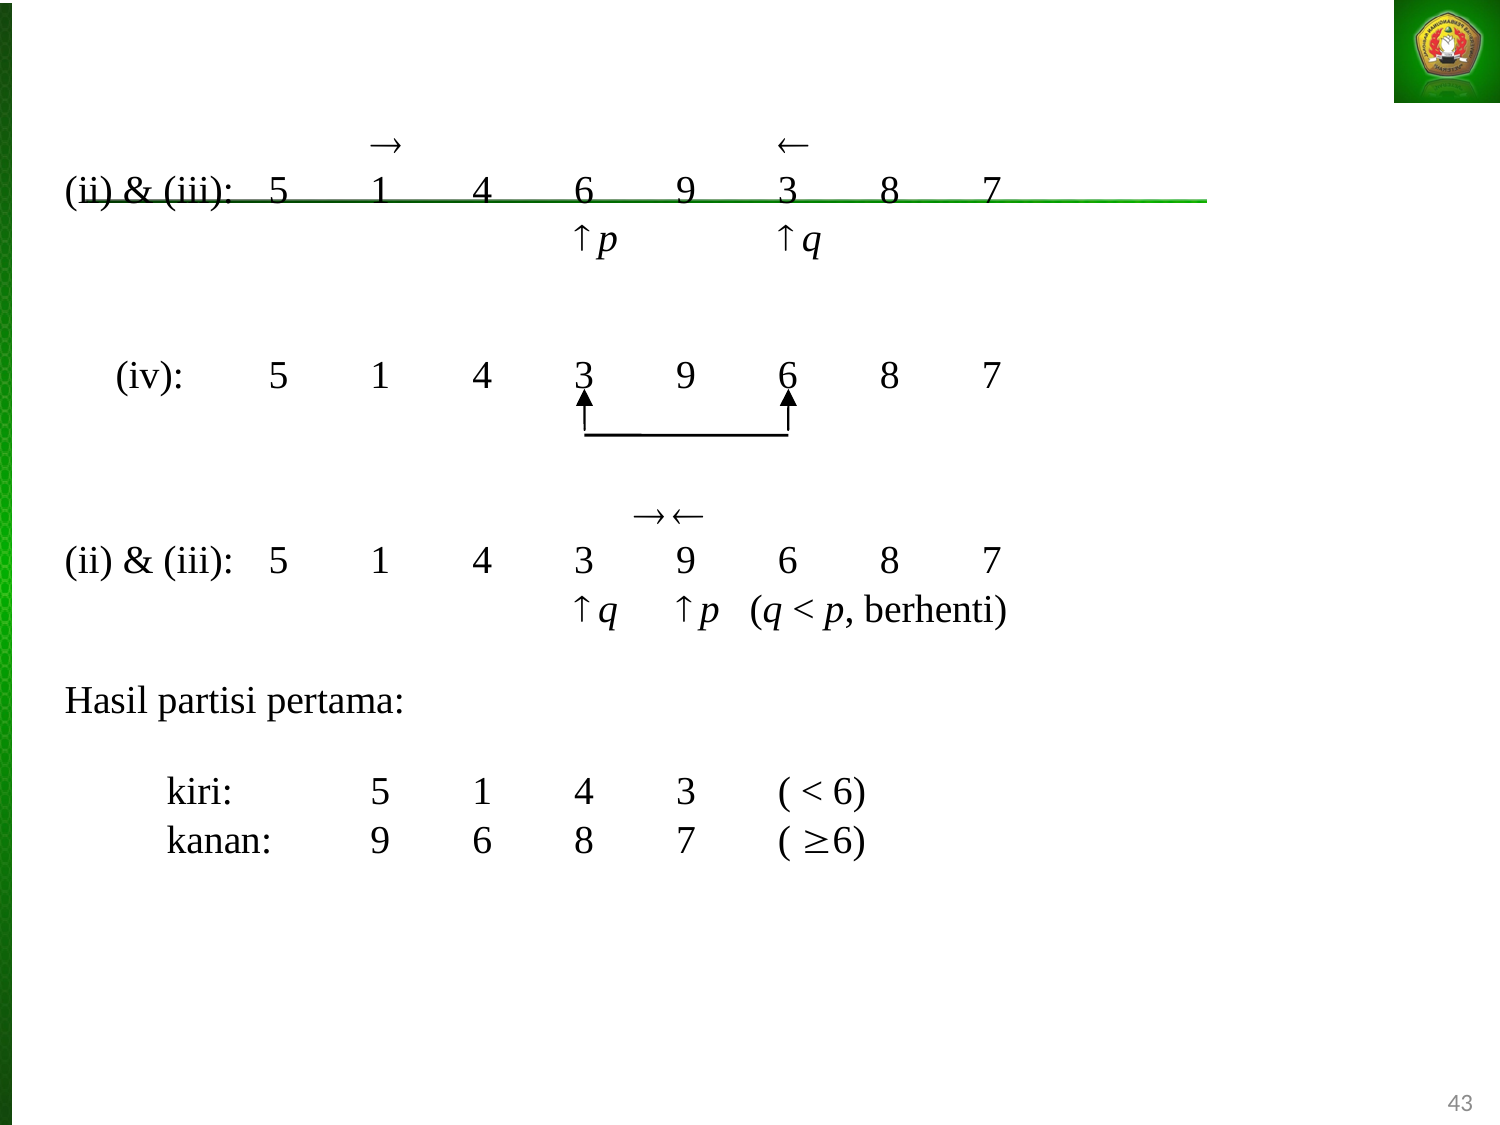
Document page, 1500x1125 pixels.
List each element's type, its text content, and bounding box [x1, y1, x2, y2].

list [64, 117, 1318, 862]
slide_number 43 [1148, 1078, 1489, 1125]
picture [0, 3, 12, 1125]
picture [1394, 0, 1500, 103]
